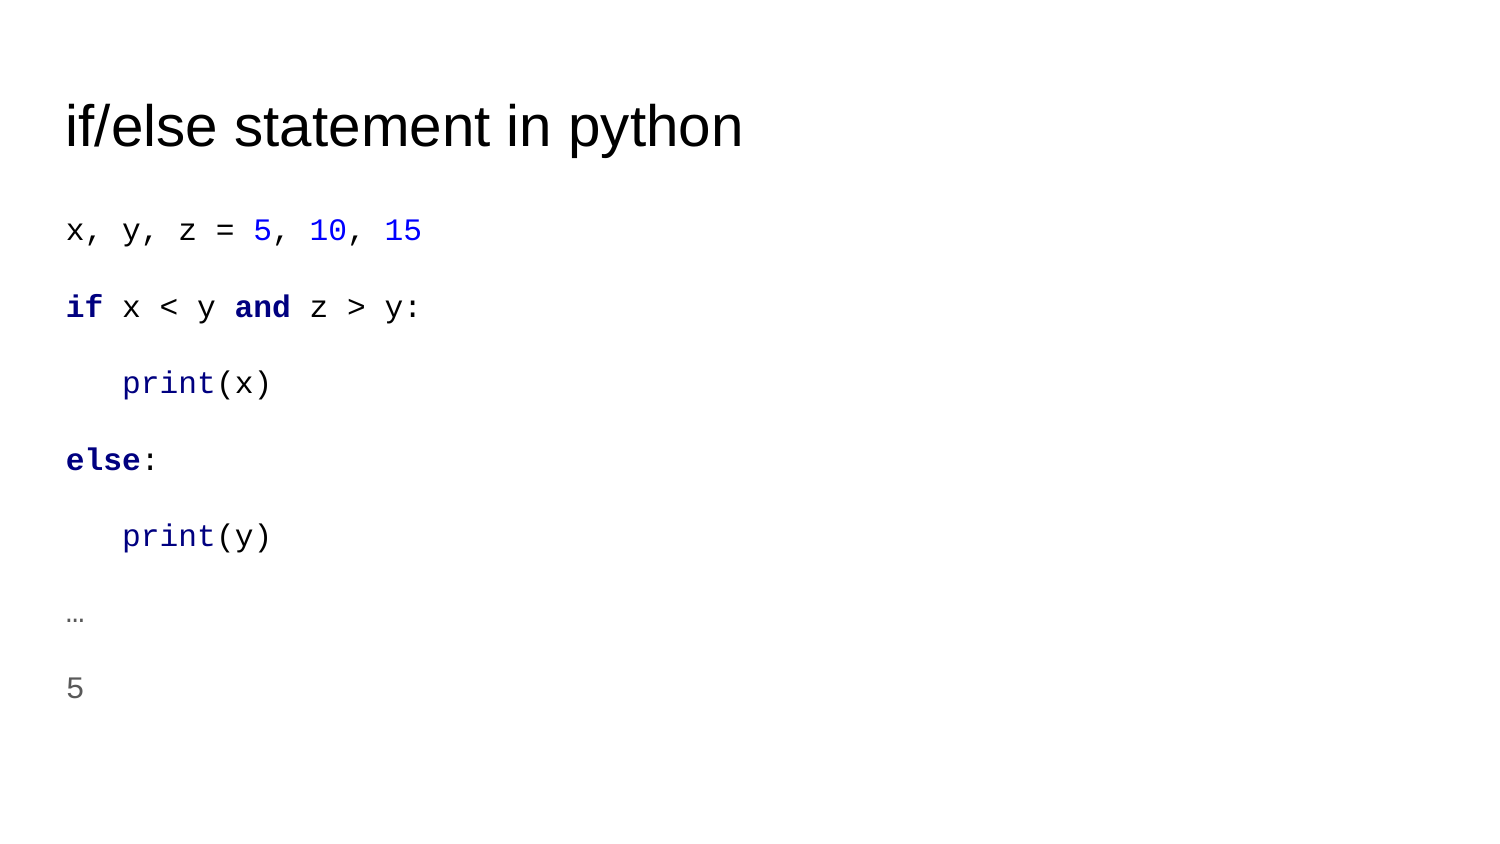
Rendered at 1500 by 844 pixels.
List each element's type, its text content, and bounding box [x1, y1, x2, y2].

text_box x, y, z = 5, 10, 15 if x < y and z > y: print(x) else: print(y) … 5 [51, 189, 1449, 750]
text_box if/else statement in python [51, 72, 1449, 167]
